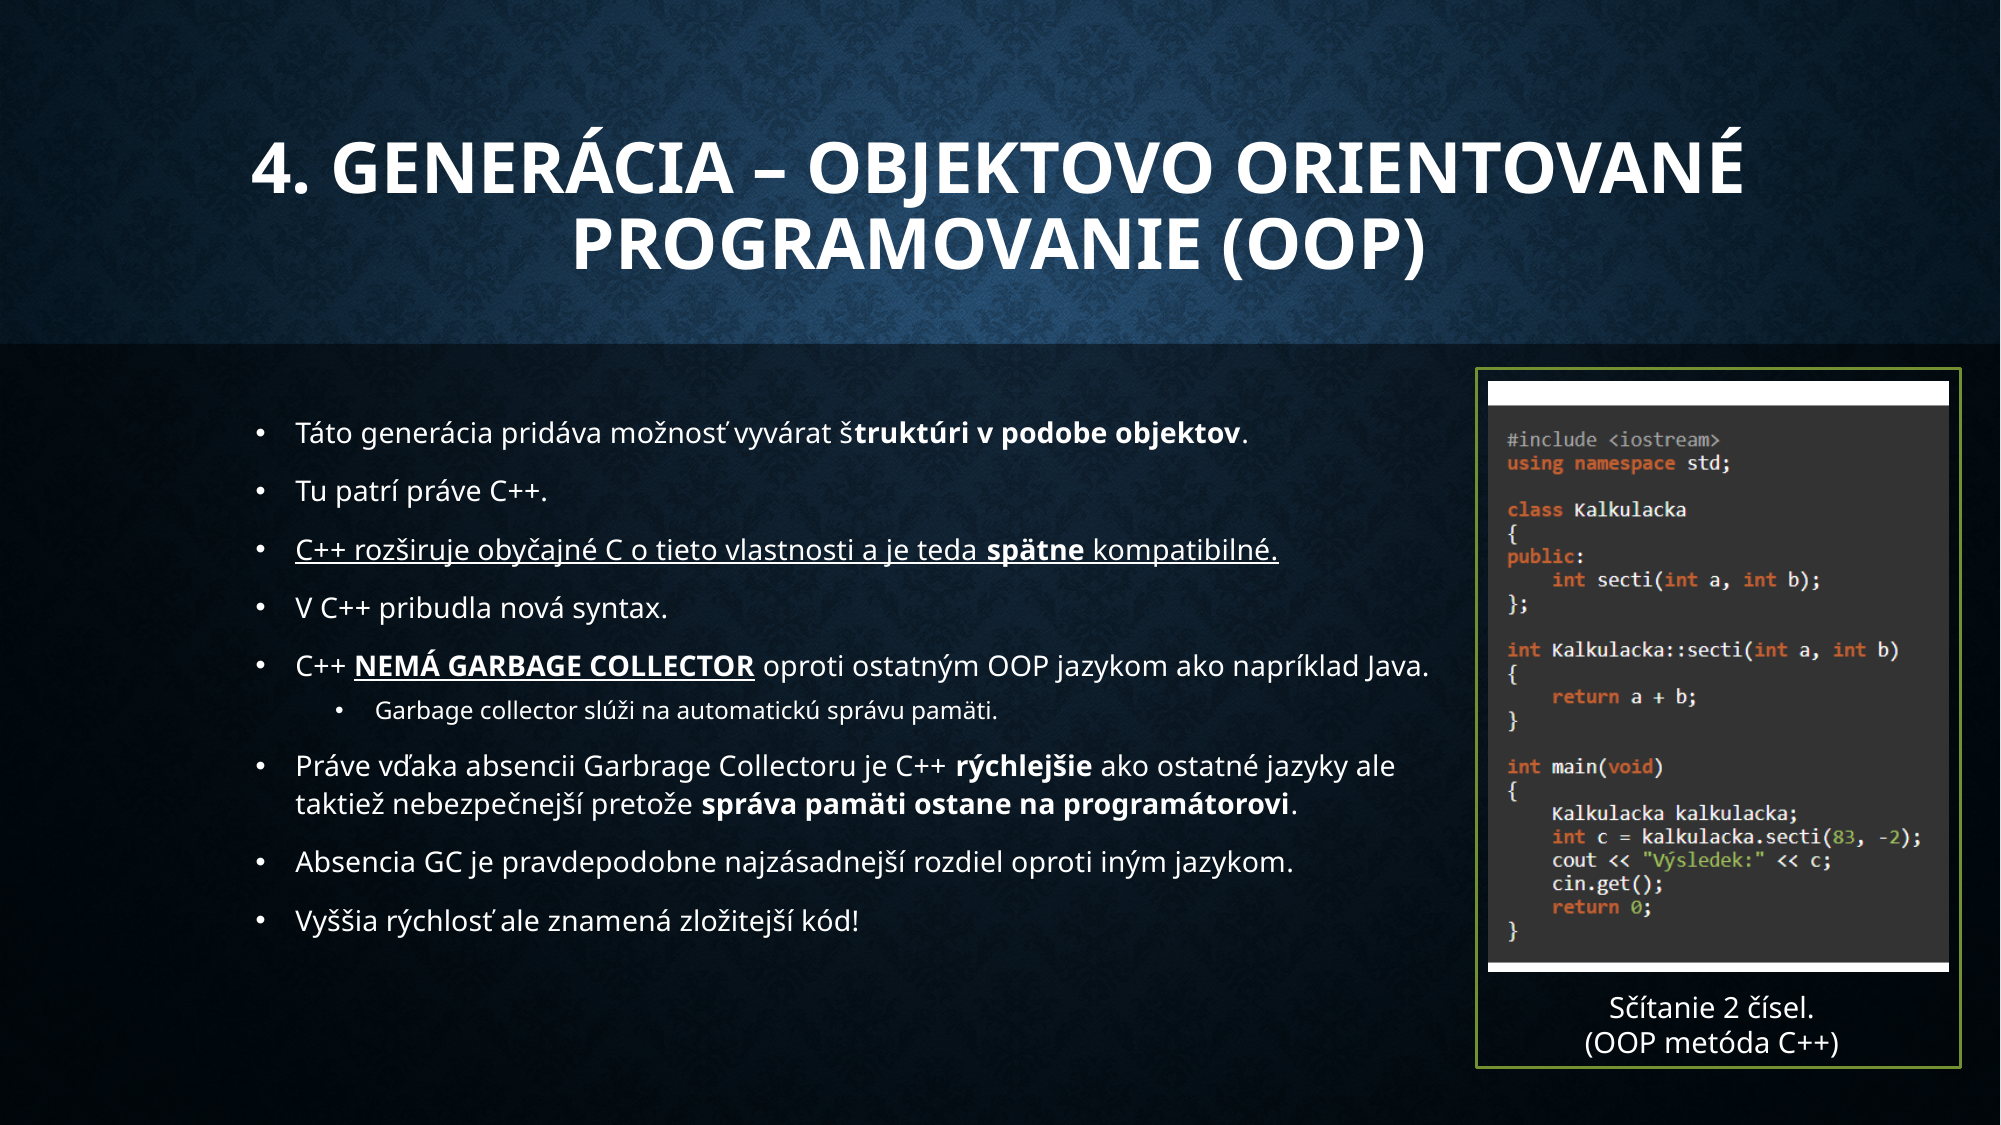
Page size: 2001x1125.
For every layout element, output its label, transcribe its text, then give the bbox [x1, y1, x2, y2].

text_box [0, 0, 2000, 342]
picture [1487, 380, 1950, 972]
text_box [1475, 367, 1962, 1069]
title 4. Generácia – Objektovo Orientované programovanie (oop) [149, 99, 1849, 318]
list Táto generácia pridáva možnosť vyvárat štruktúri v podobe objektov. Tu patrí práve C++. C++ rozširuje obyčajné C o tieto vlastnosti a je teda spätne kompatibilné. V C++ pribudla nová syntax. C++ NEMÁ GARBAGE COLLECTOR oproti ostatným OOP jazykom ako napríklad Java. Garbage collector slúži na automatickú správu pamäti. Práve vďaka absencii Garbrage Collectoru je C++ rýchlejšie ako ostatné jazyky ale taktiež nebezpečnejší pretože správa pamäti ostane na programátorovi. Absencia GC je pravdepodobne najzásadnejší rozdiel oproti iným jazykom. Vyššia rýchlosť ale znamená zložitejší kód! [240, 404, 1461, 950]
text_box [0, 342, 2000, 1125]
